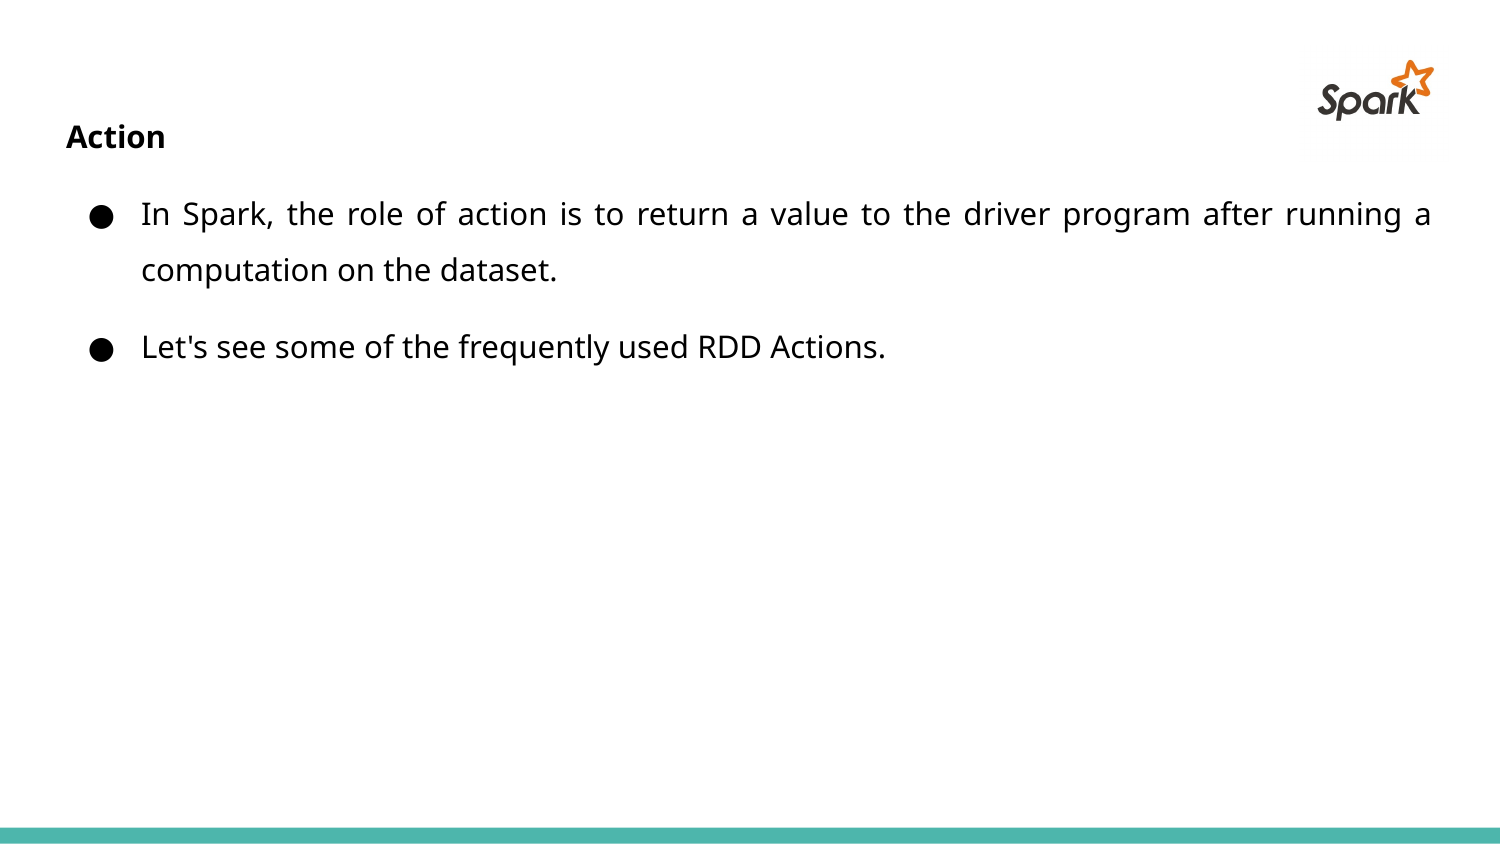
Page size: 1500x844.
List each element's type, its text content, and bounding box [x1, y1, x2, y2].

list Action In Spark, the role of action is to return a value to the driver program after running a computation on the dataset. Let's see some of the frequently used RDD Actions. [51, 83, 1449, 750]
picture [1299, 45, 1450, 162]
